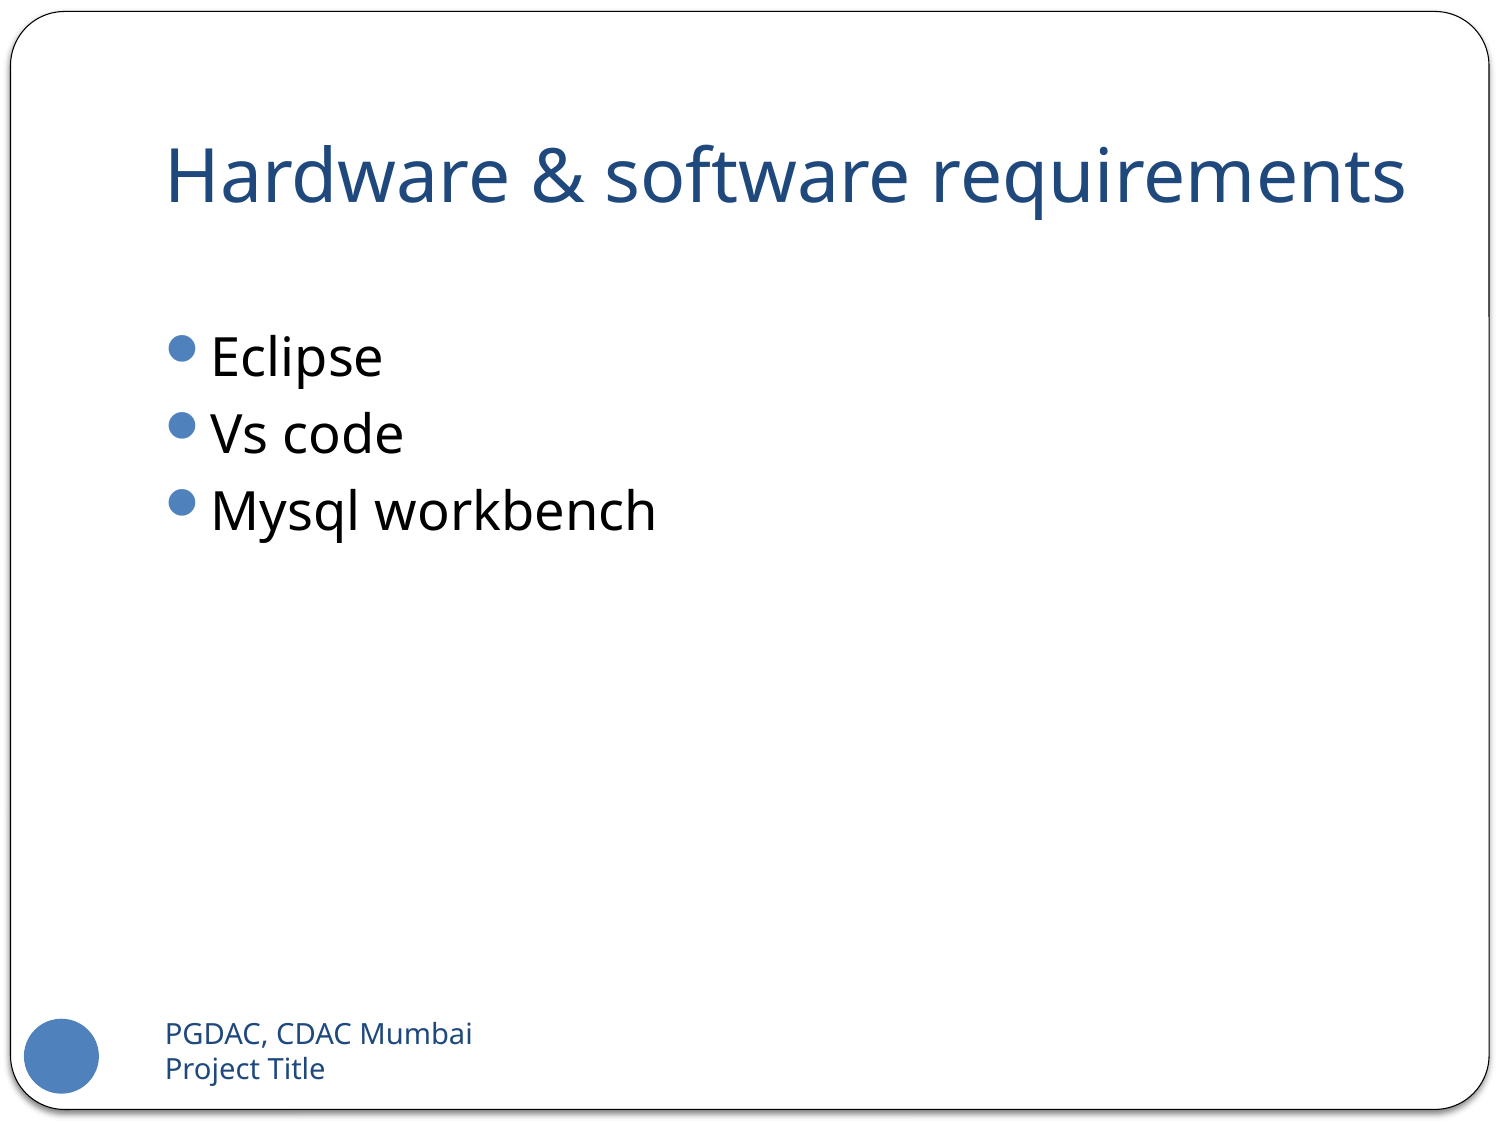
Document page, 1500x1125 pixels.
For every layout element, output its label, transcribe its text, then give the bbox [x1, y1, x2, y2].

title Hardware & software requirements [150, 45, 1425, 233]
list Eclipse Vs code Mysql workbench [150, 237, 1425, 988]
slide_number [23, 1018, 99, 1094]
footer PGDAC, CDAC Mumbai Project Title [150, 1012, 800, 1088]
